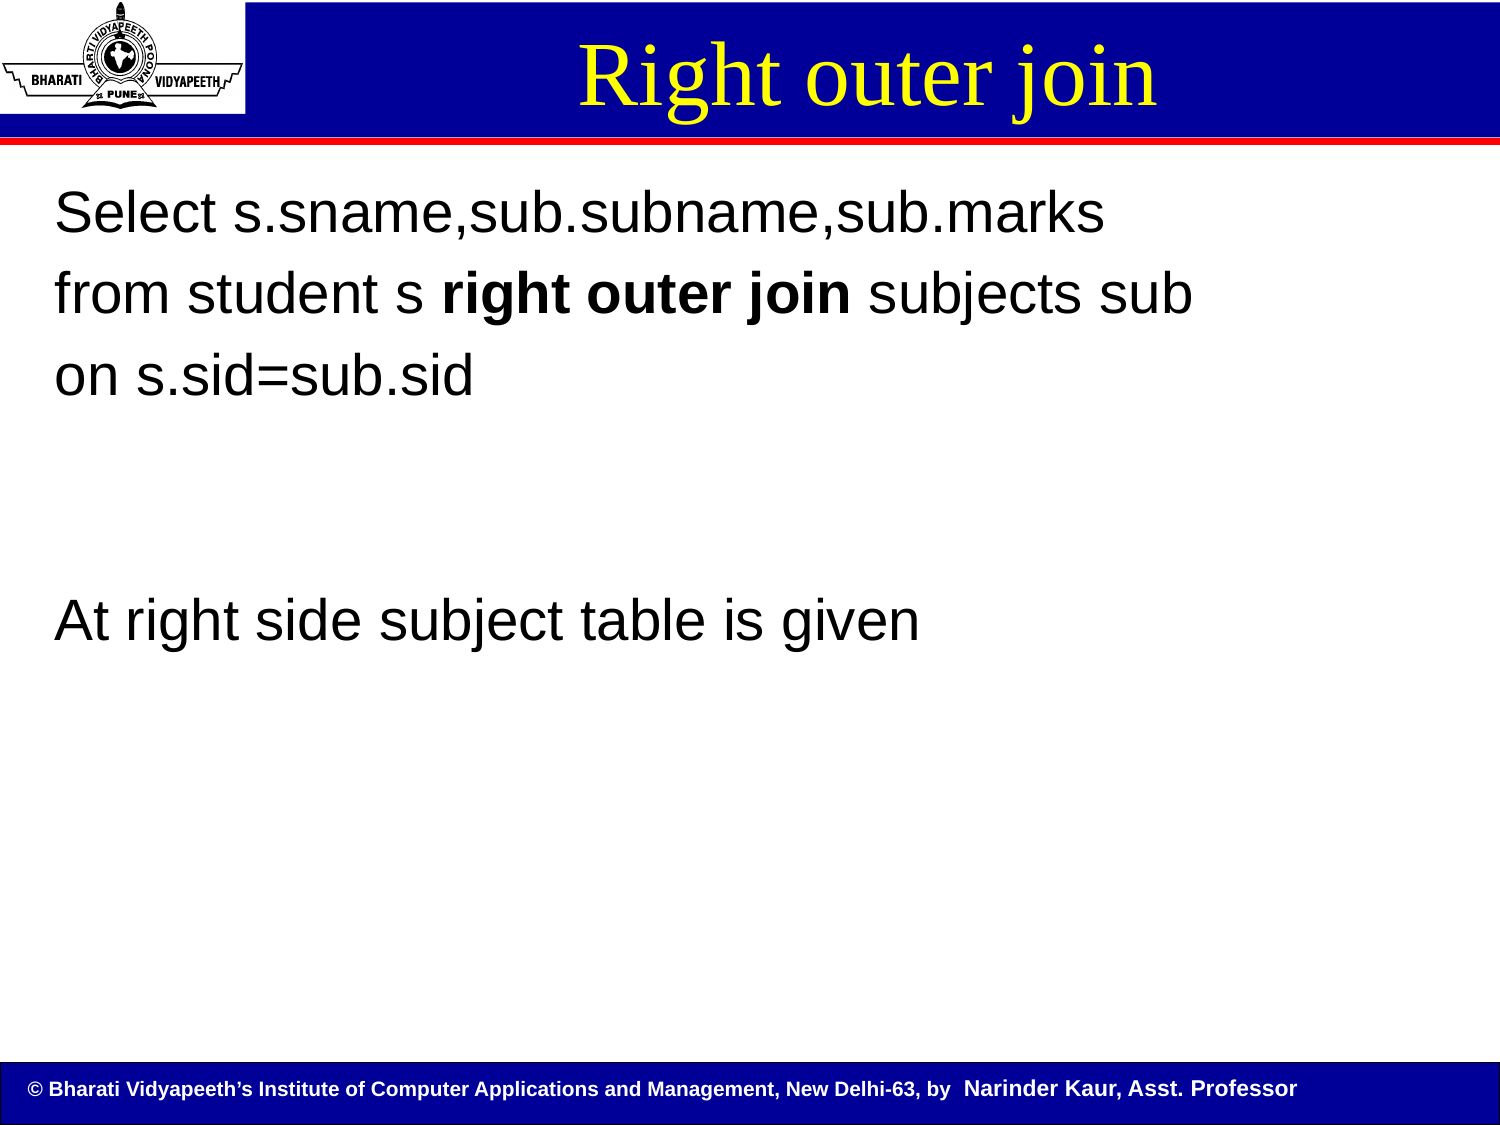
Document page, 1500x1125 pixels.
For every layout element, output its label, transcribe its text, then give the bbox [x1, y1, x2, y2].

picture [2, 2, 237, 109]
title Right outer join [237, 0, 1500, 138]
list Select s.sname,sub.subname,sub.marks from student s right outer join subjects sub on s.sid=sub.sid At right side subject table is given [39, 166, 1469, 1024]
